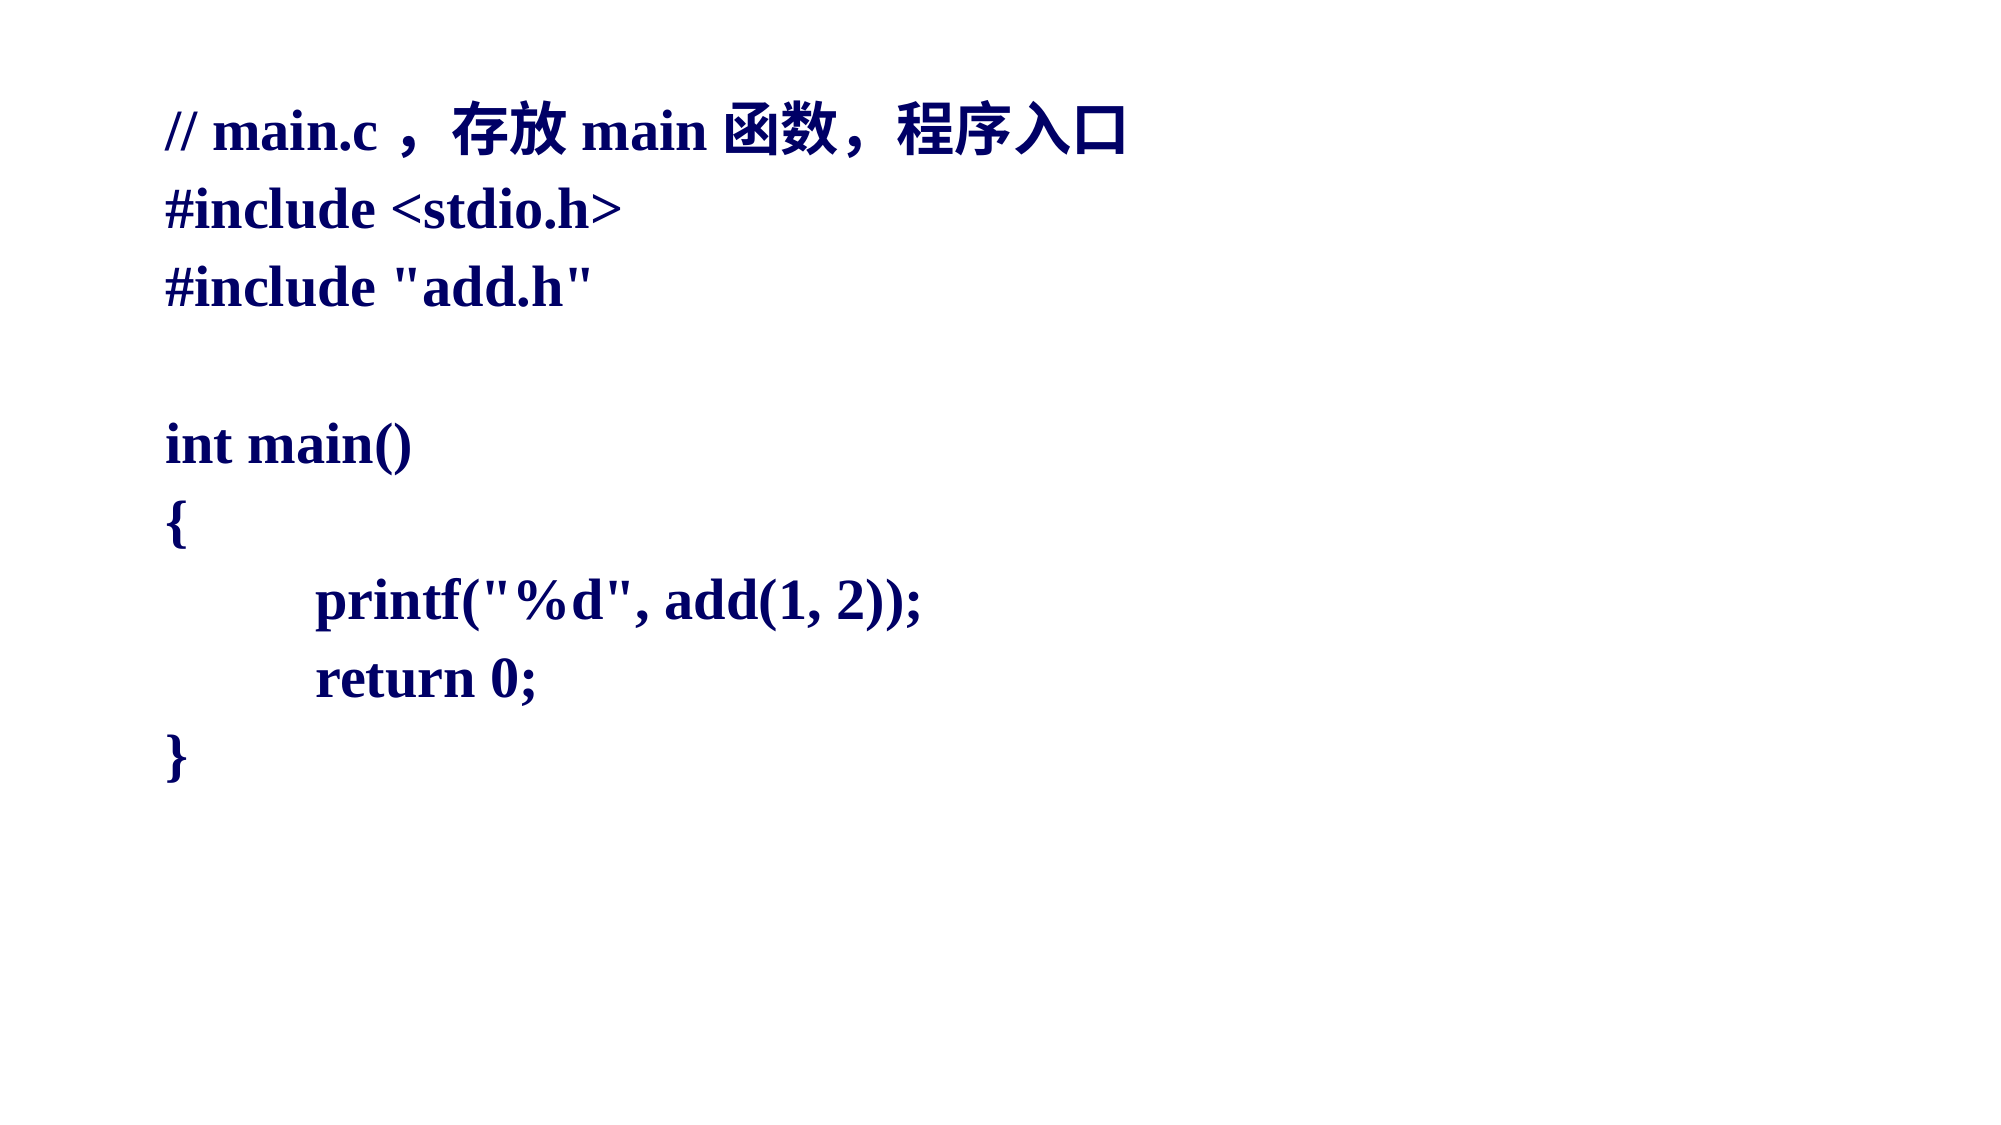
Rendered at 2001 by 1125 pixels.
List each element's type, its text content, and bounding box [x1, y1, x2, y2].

list // main.c，存放main函数，程序入口 #include <stdio.h> #include "add.h" int main() { printf("%d", add(1, 2)); return 0; } [149, 89, 1851, 1036]
